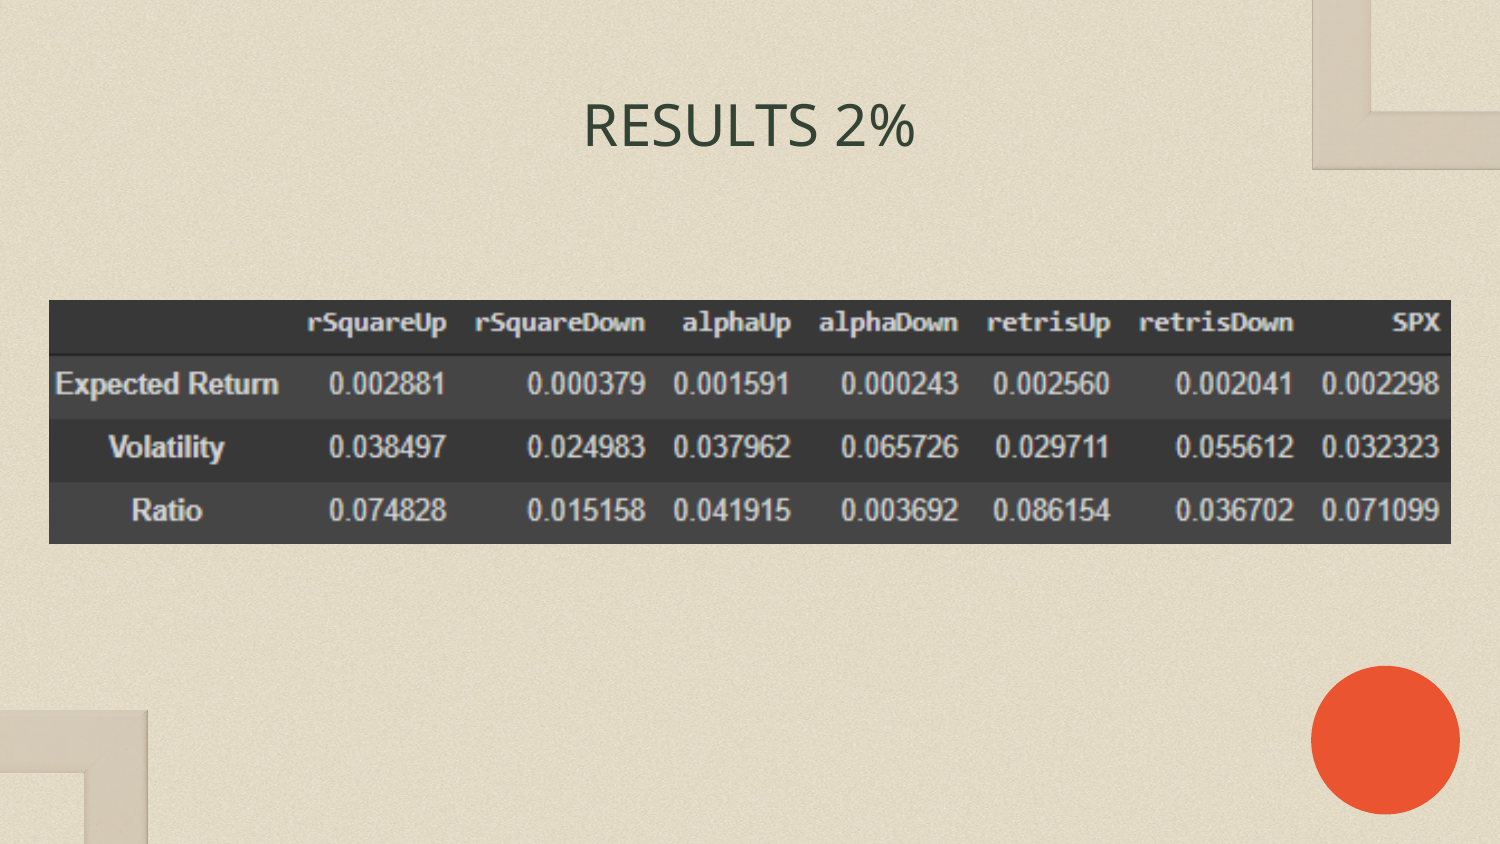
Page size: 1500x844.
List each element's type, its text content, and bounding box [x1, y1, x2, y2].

picture [0, 0, 1500, 844]
title RESULTS 2% [118, 0, 1382, 196]
text_box [1311, 665, 1460, 815]
